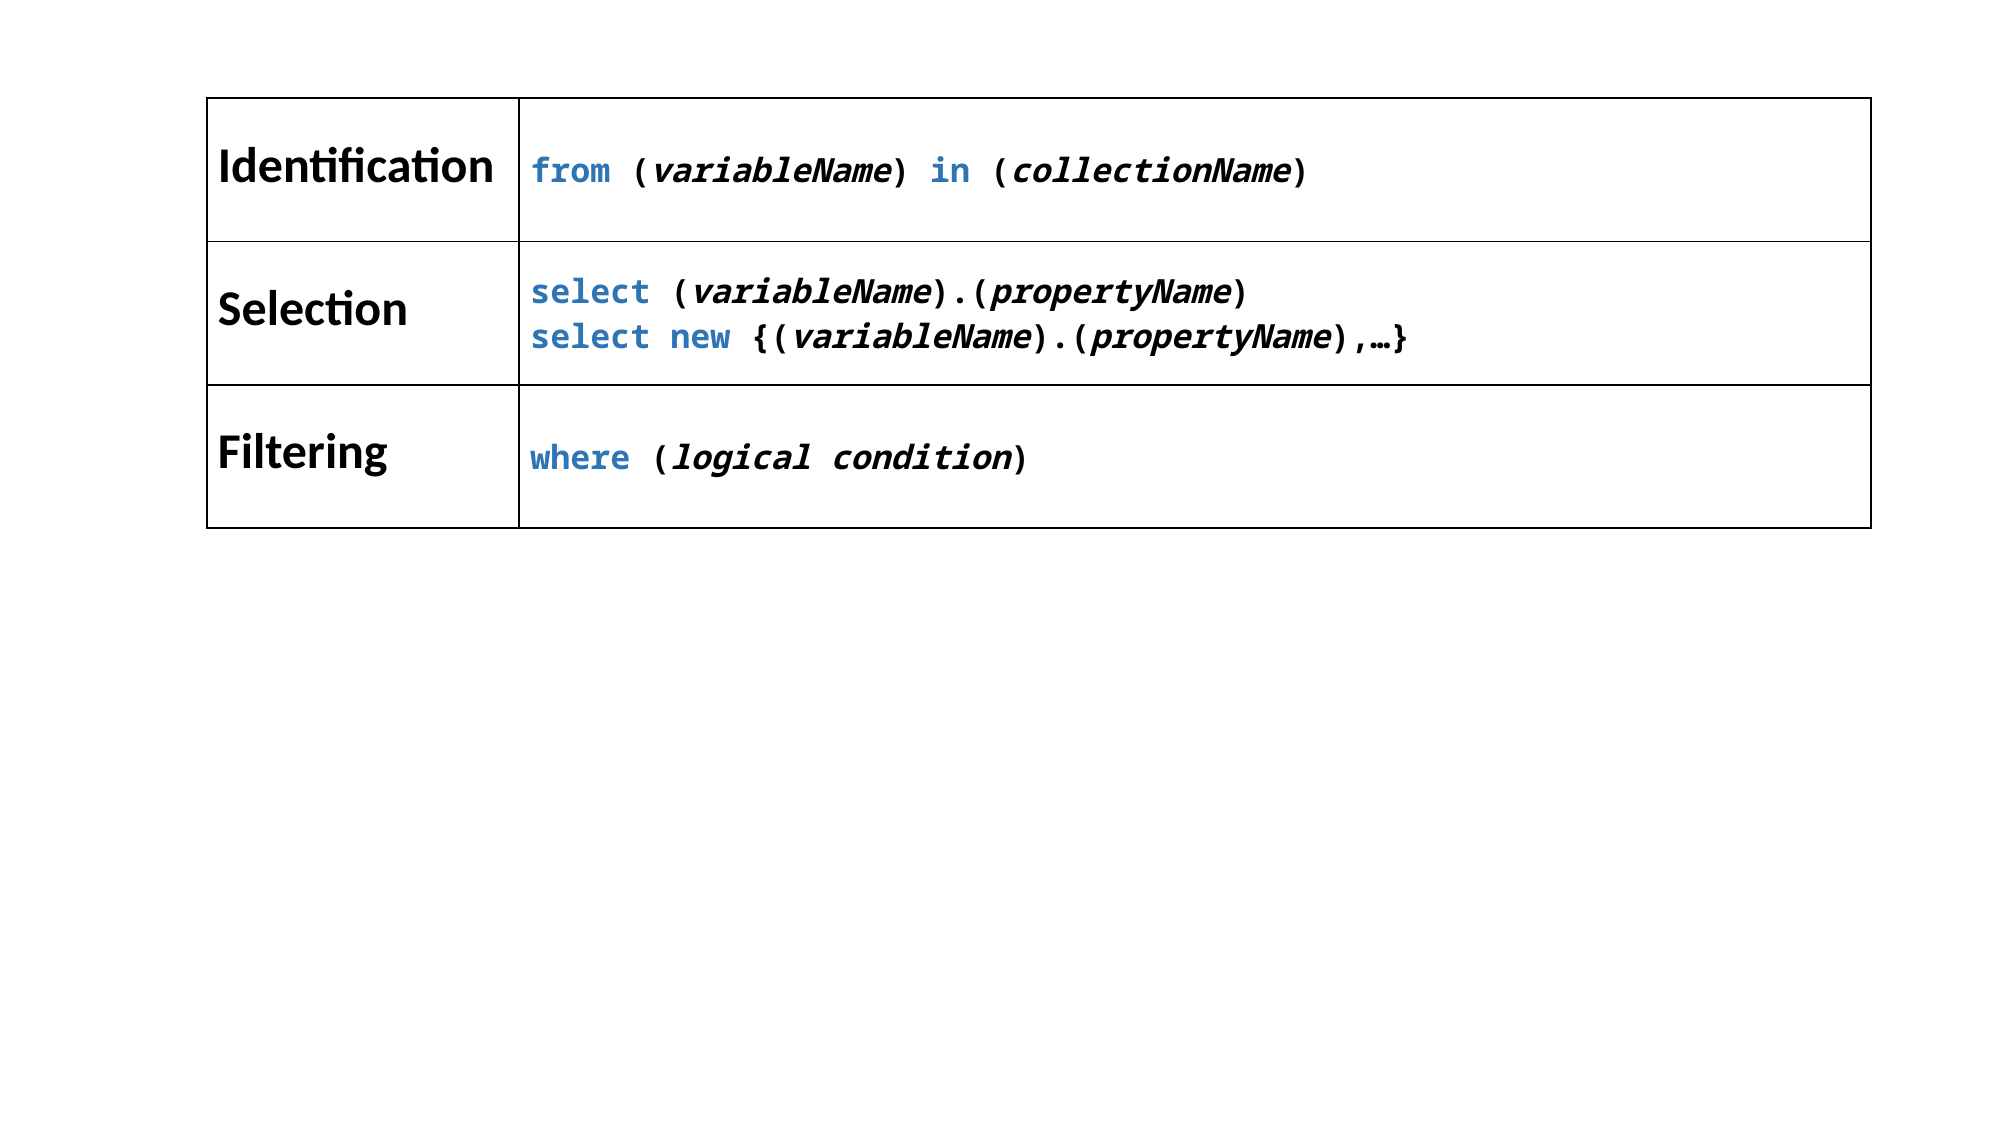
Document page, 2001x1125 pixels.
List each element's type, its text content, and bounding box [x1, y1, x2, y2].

table_cell Selection [208, 242, 518, 384]
table_cell select (variableName).(propertyName) select new {(variableName).(propertyName),…} [520, 242, 1870, 384]
table_header Identification [208, 99, 518, 241]
table_header from (variableName) in (collectionName) [520, 99, 1870, 241]
table_cell where (logical condition) [520, 386, 1870, 527]
table_cell Filtering [208, 386, 518, 527]
